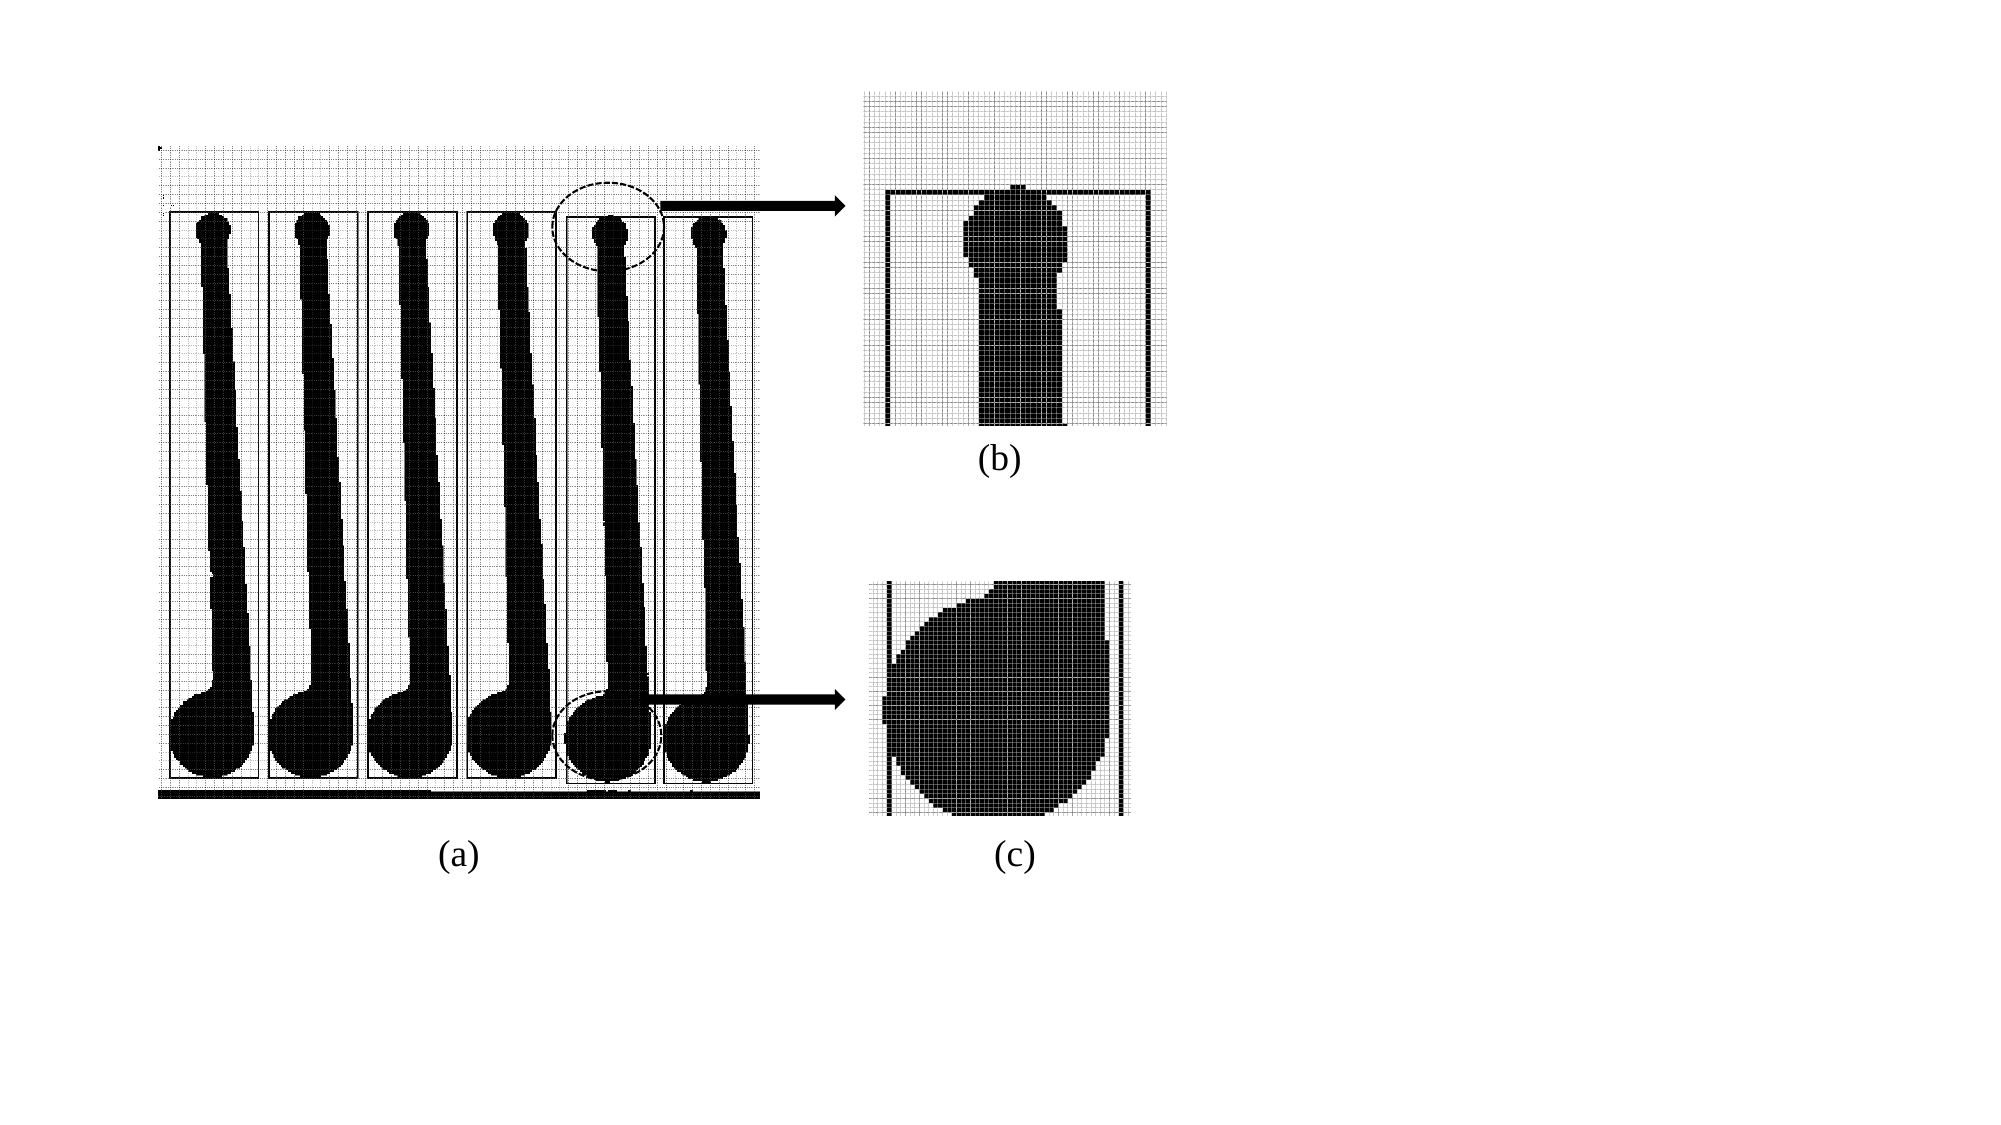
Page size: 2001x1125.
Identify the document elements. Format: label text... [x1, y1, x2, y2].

picture [869, 581, 1131, 816]
text_box (c) [979, 821, 1051, 881]
text_box (a) [423, 821, 495, 882]
picture [158, 146, 760, 799]
text_box [760, 688, 846, 711]
picture [863, 91, 1167, 426]
text_box (b) [963, 426, 1037, 486]
text_box [760, 195, 846, 217]
